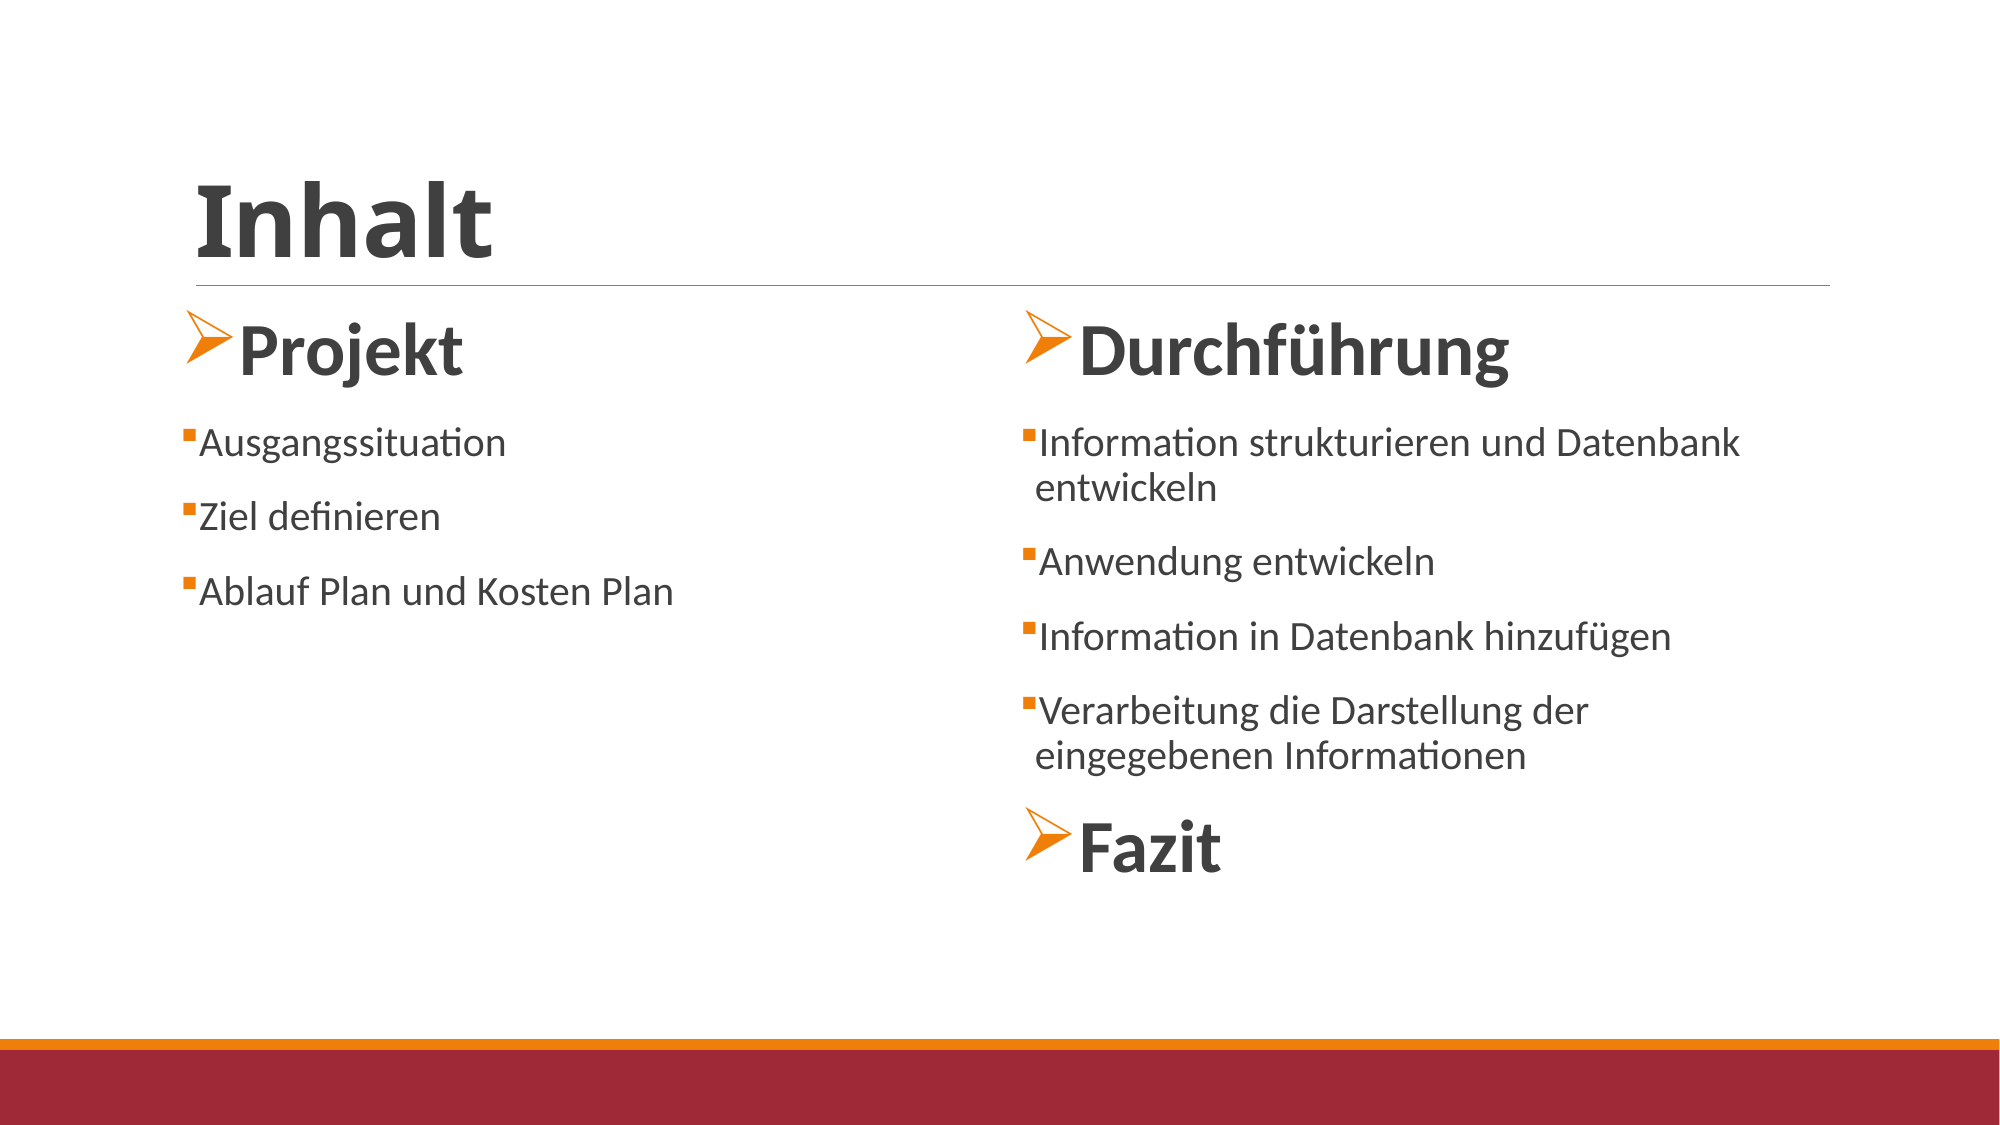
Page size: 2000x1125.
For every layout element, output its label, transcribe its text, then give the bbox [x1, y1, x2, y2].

list Projekt Ausgangssituation Ziel definieren Ablauf Plan und Kosten Plan [179, 302, 990, 963]
list Durchführung Information strukturieren und Datenbank entwickeln Anwendung entwickeln Information in Datenbank hinzufügen Verarbeitung die Darstellung der eingegebenen Informationen Fazit [1019, 302, 1830, 963]
title Inhalt [179, 47, 1830, 285]
